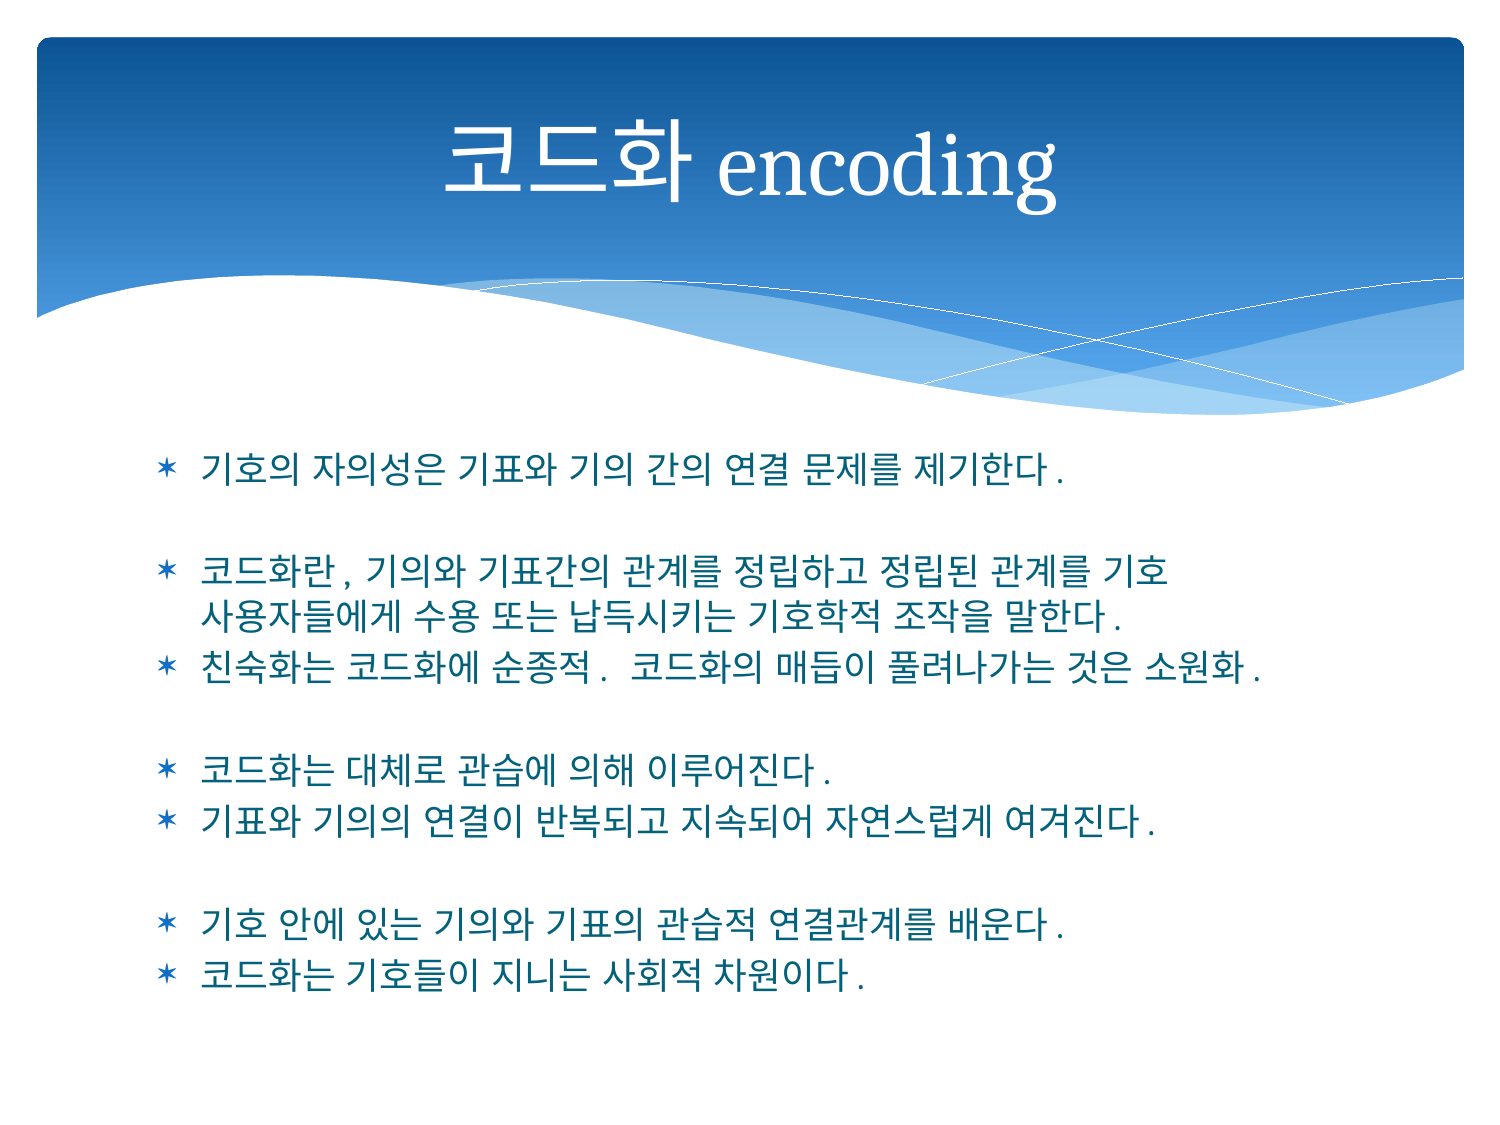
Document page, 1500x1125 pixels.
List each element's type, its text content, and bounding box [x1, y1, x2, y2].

list 기호의 자의성은 기표와 기의 간의 연결 문제를 제기한다. 코드화란, 기의와 기표간의 관계를 정립하고 정립된 관계를 기호 사용자들에게 수용 또는 납득시키는 기호학적 조작을 말한다. 친숙화는 코드화에 순종적. 코드화의 매듭이 풀려나가는 것은 소원화. 코드화는 대체로 관습에 의해 이루어진다. 기표와 기의의 연결이 반복되고 지속되어 자연스럽게 여겨진다. 기호 안에 있는 기의와 기표의 관습적 연결관계를 배운다. 코드화는 기호들이 지니는 사회적 차원이다. [143, 438, 1359, 1005]
title 코드화encoding [75, 55, 1425, 261]
